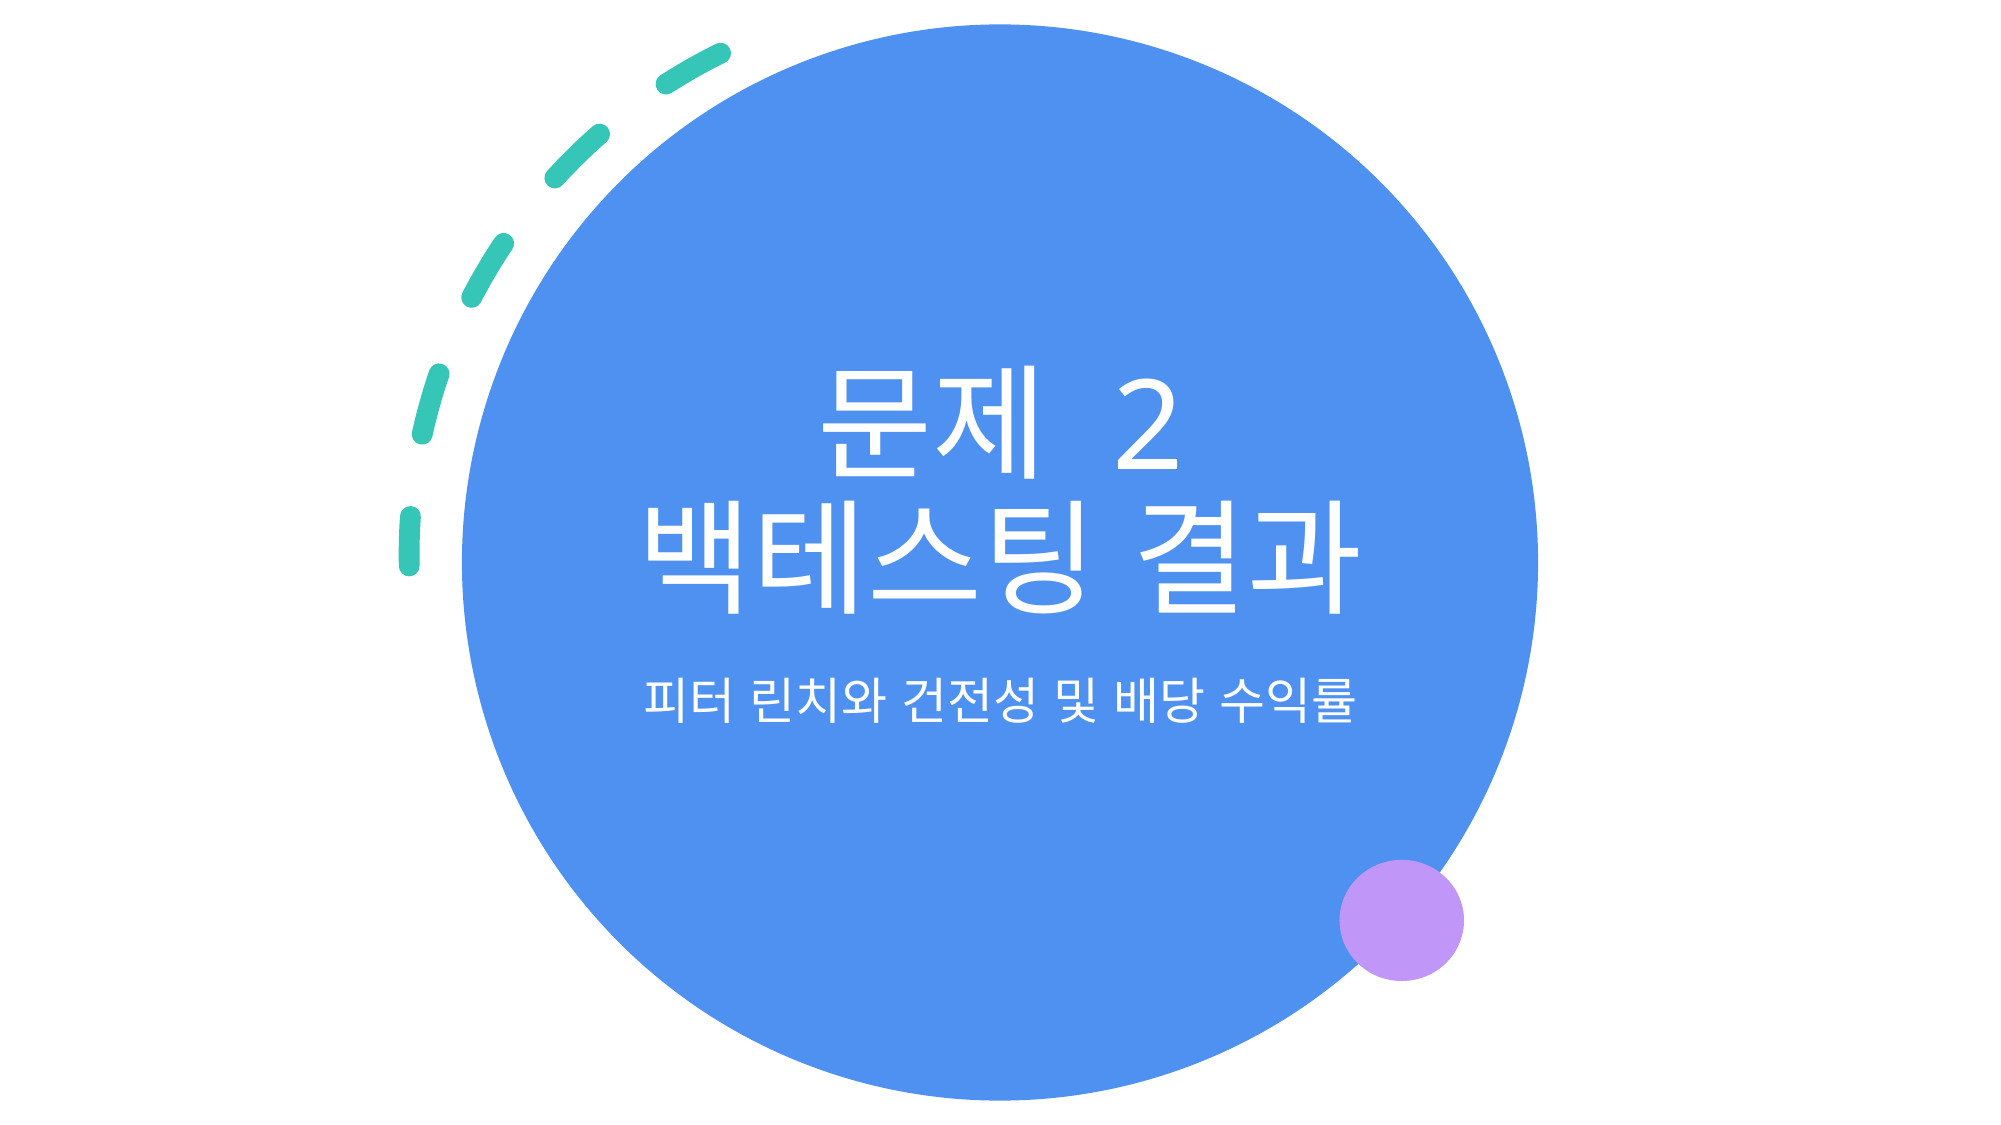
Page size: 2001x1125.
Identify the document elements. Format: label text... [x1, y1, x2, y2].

title 문제 2 백테스팅 결과 [544, 226, 1457, 639]
list 피터 린치와 건전성 및 배당 수익률 [544, 668, 1457, 921]
